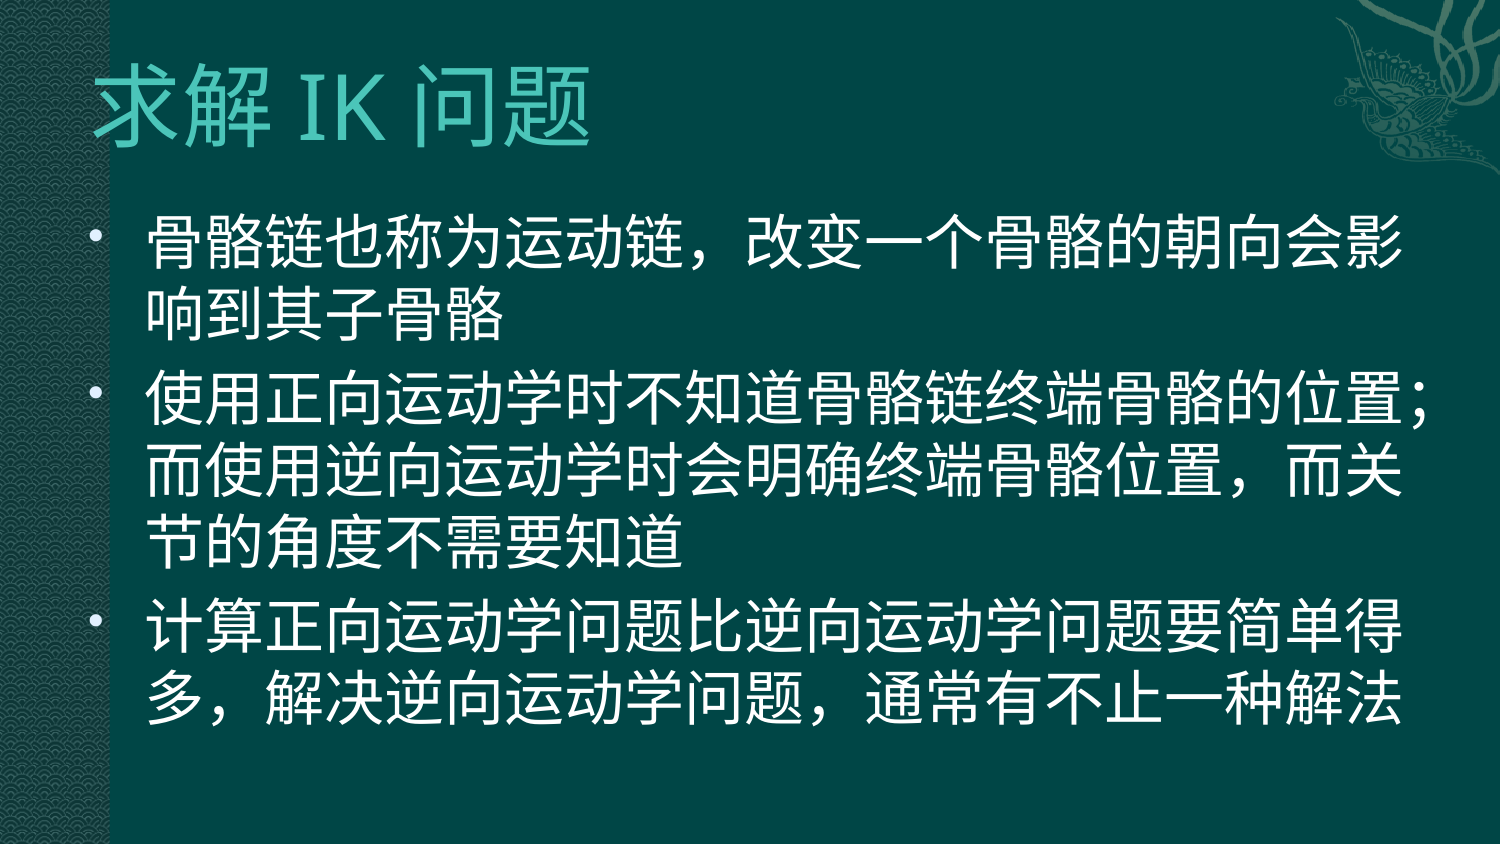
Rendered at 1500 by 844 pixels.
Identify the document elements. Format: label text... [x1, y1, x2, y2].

title 求解IK问题 [75, 33, 1351, 175]
picture [0, 0, 110, 844]
list 骨骼链也称为运动链，改变一个骨骼的朝向会影响到其子骨骼 使用正向运动学时不知道骨骼链终端骨骼的位置；而使用逆向运动学时会明确终端骨骼位置，而关节的角度不需要知道 计算正向运动学问题比逆向运动学问题要简单得多，解决逆向运动学问题，通常有不止一种解法 [75, 196, 1425, 754]
